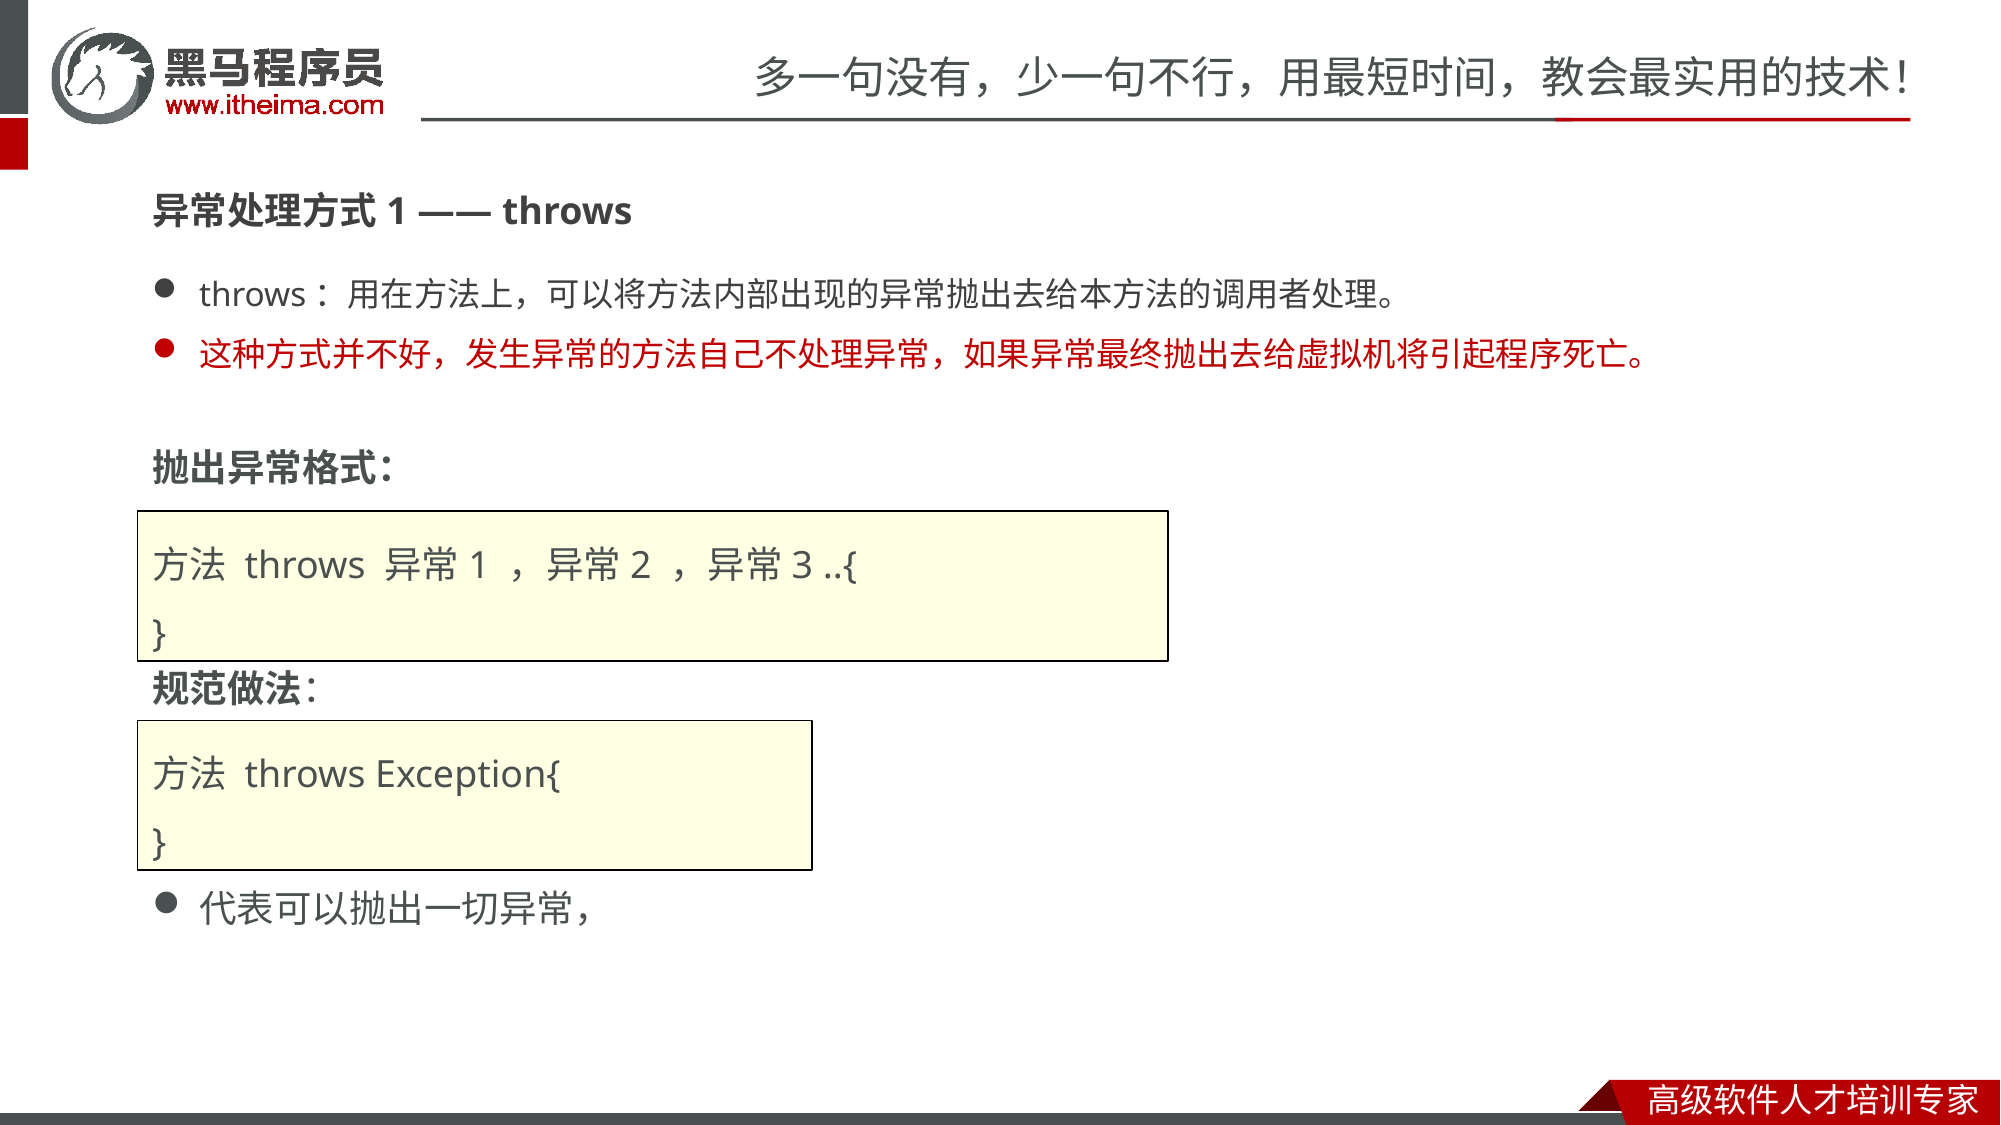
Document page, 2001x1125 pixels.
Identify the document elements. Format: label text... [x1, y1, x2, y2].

text_box 方法 throws 异常1 ，异常2 ，异常3 ..{ } [137, 511, 1168, 657]
picture [50, 26, 384, 125]
text_box 方法 throws Exception{ } [137, 720, 812, 871]
text_box 规范做法： [137, 657, 1245, 717]
text_box 代表可以抛出一切异常， [137, 877, 1138, 983]
text_box 抛出异常格式： [137, 437, 1138, 497]
text_box throws：用在方法上，可以将方法内部出现的异常抛出去给本方法的调用者处理。 这种方式并不好，发生异常的方法自己不处理异常，如果异常最终抛出去给虚拟机将引起程序死亡。 [137, 245, 1714, 381]
text_box 异常处理方式1 —— throws [137, 157, 1589, 240]
